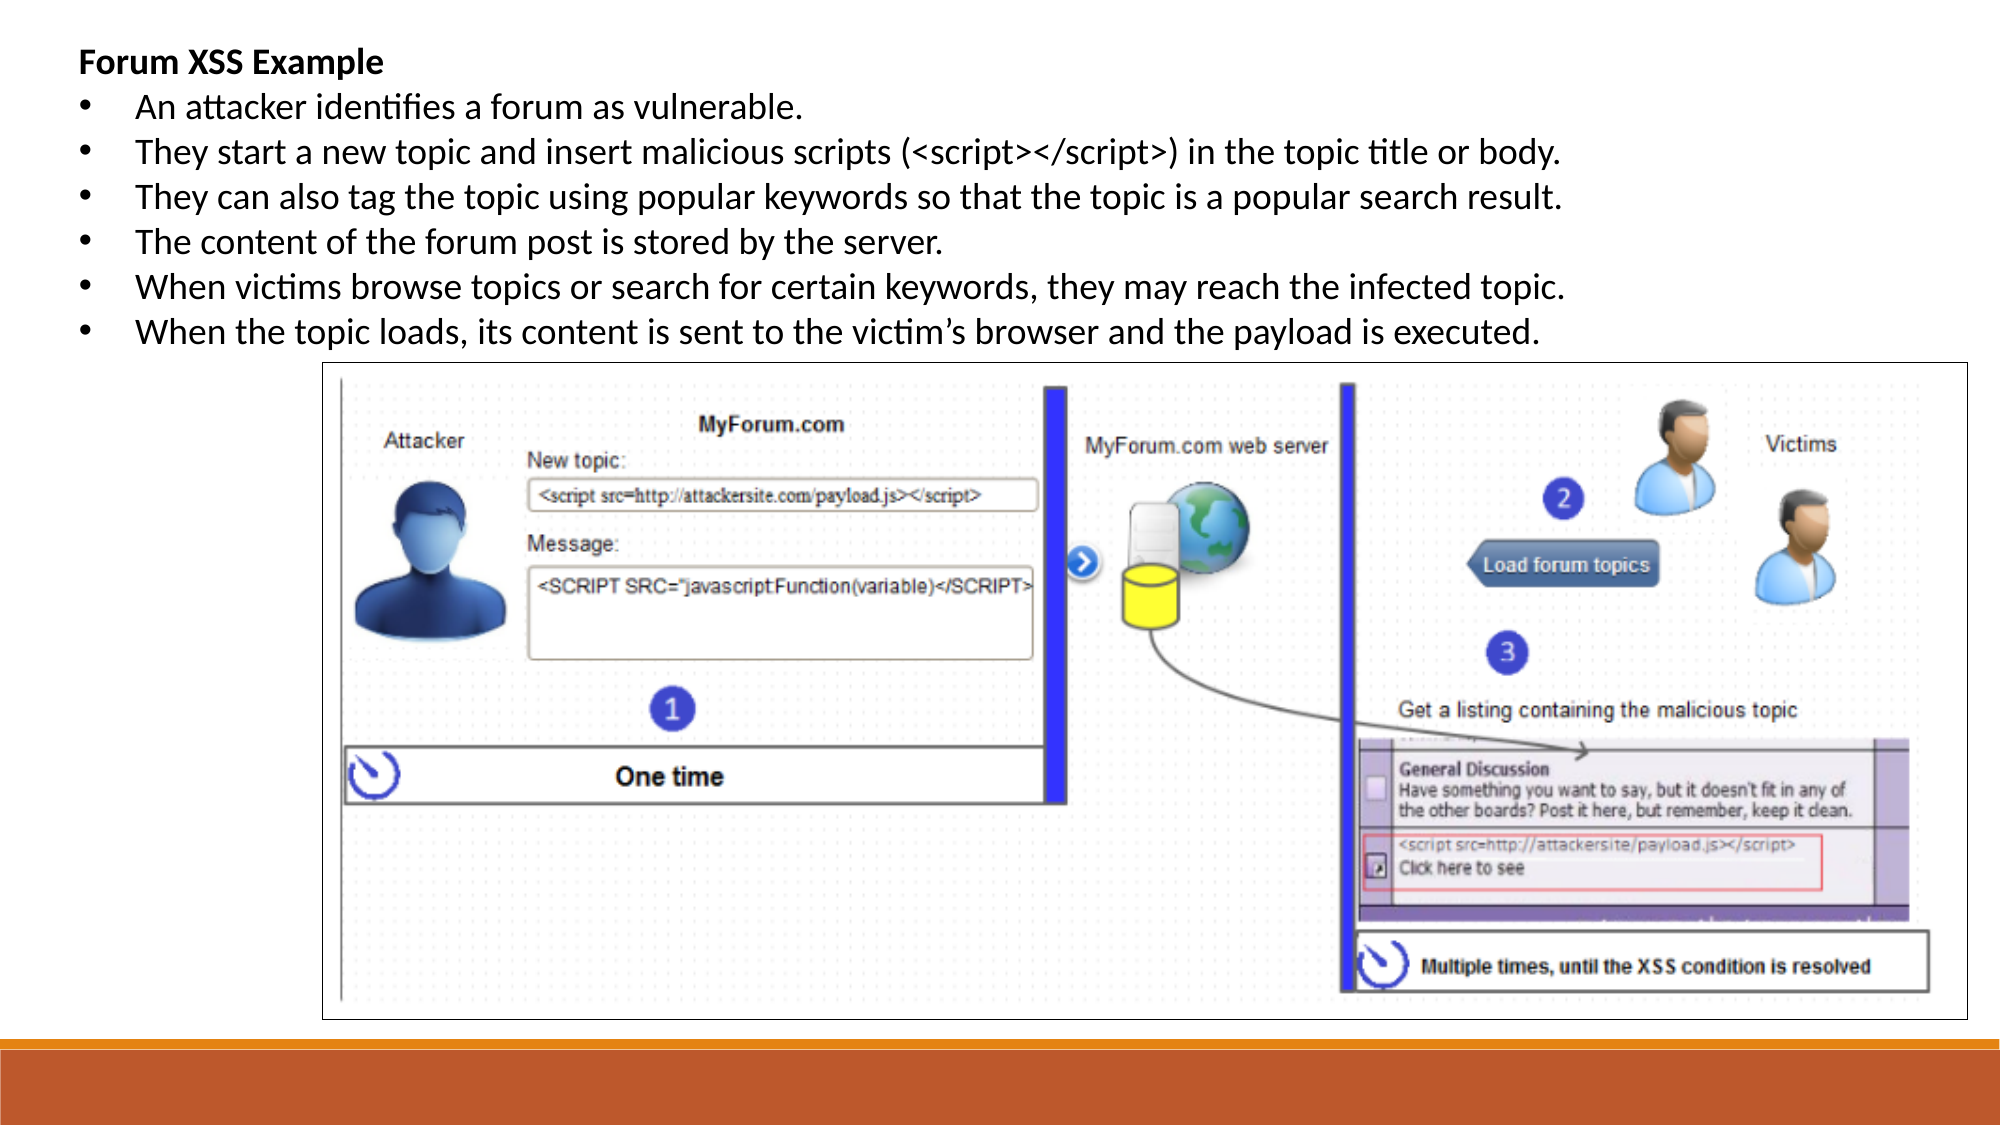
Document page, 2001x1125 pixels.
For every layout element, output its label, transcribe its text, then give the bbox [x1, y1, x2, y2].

picture [322, 362, 1968, 1021]
text_box Forum XSS Example An attacker identifies a forum as vulnerable. They start a new topic and insert malicious scripts (<script></script>) in the topic title or body. They can also tag the topic using popular keywords so that the topic is a popular search result. The content of the forum post is stored by the server. When victims browse topics or search for certain keywords, they may reach the infected topic. When the topic loads, its content is sent to the victim’s browser and the payload is executed. [64, 29, 1752, 360]
